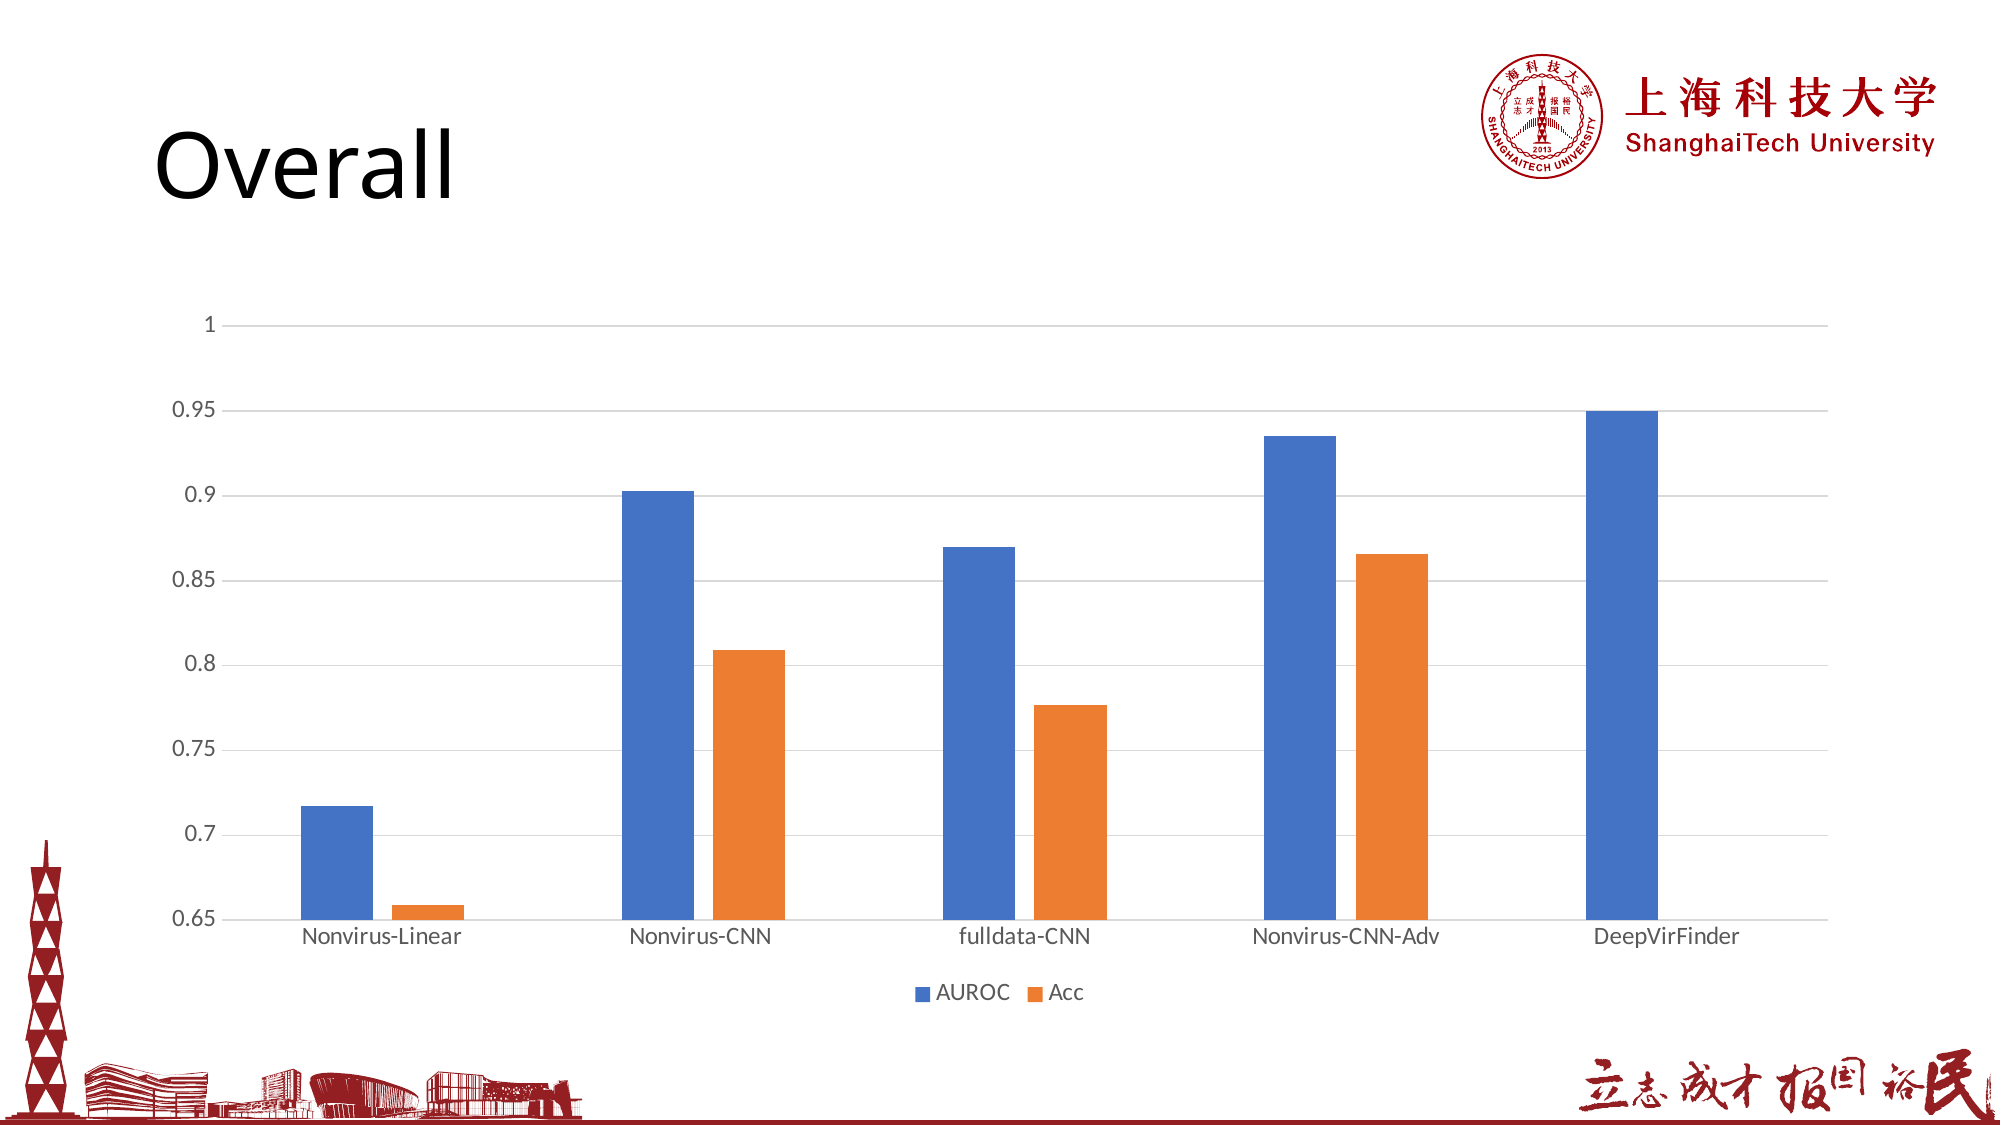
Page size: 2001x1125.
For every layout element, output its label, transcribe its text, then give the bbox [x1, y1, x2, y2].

chart [137, 299, 1863, 1014]
title Overall [137, 59, 1863, 278]
